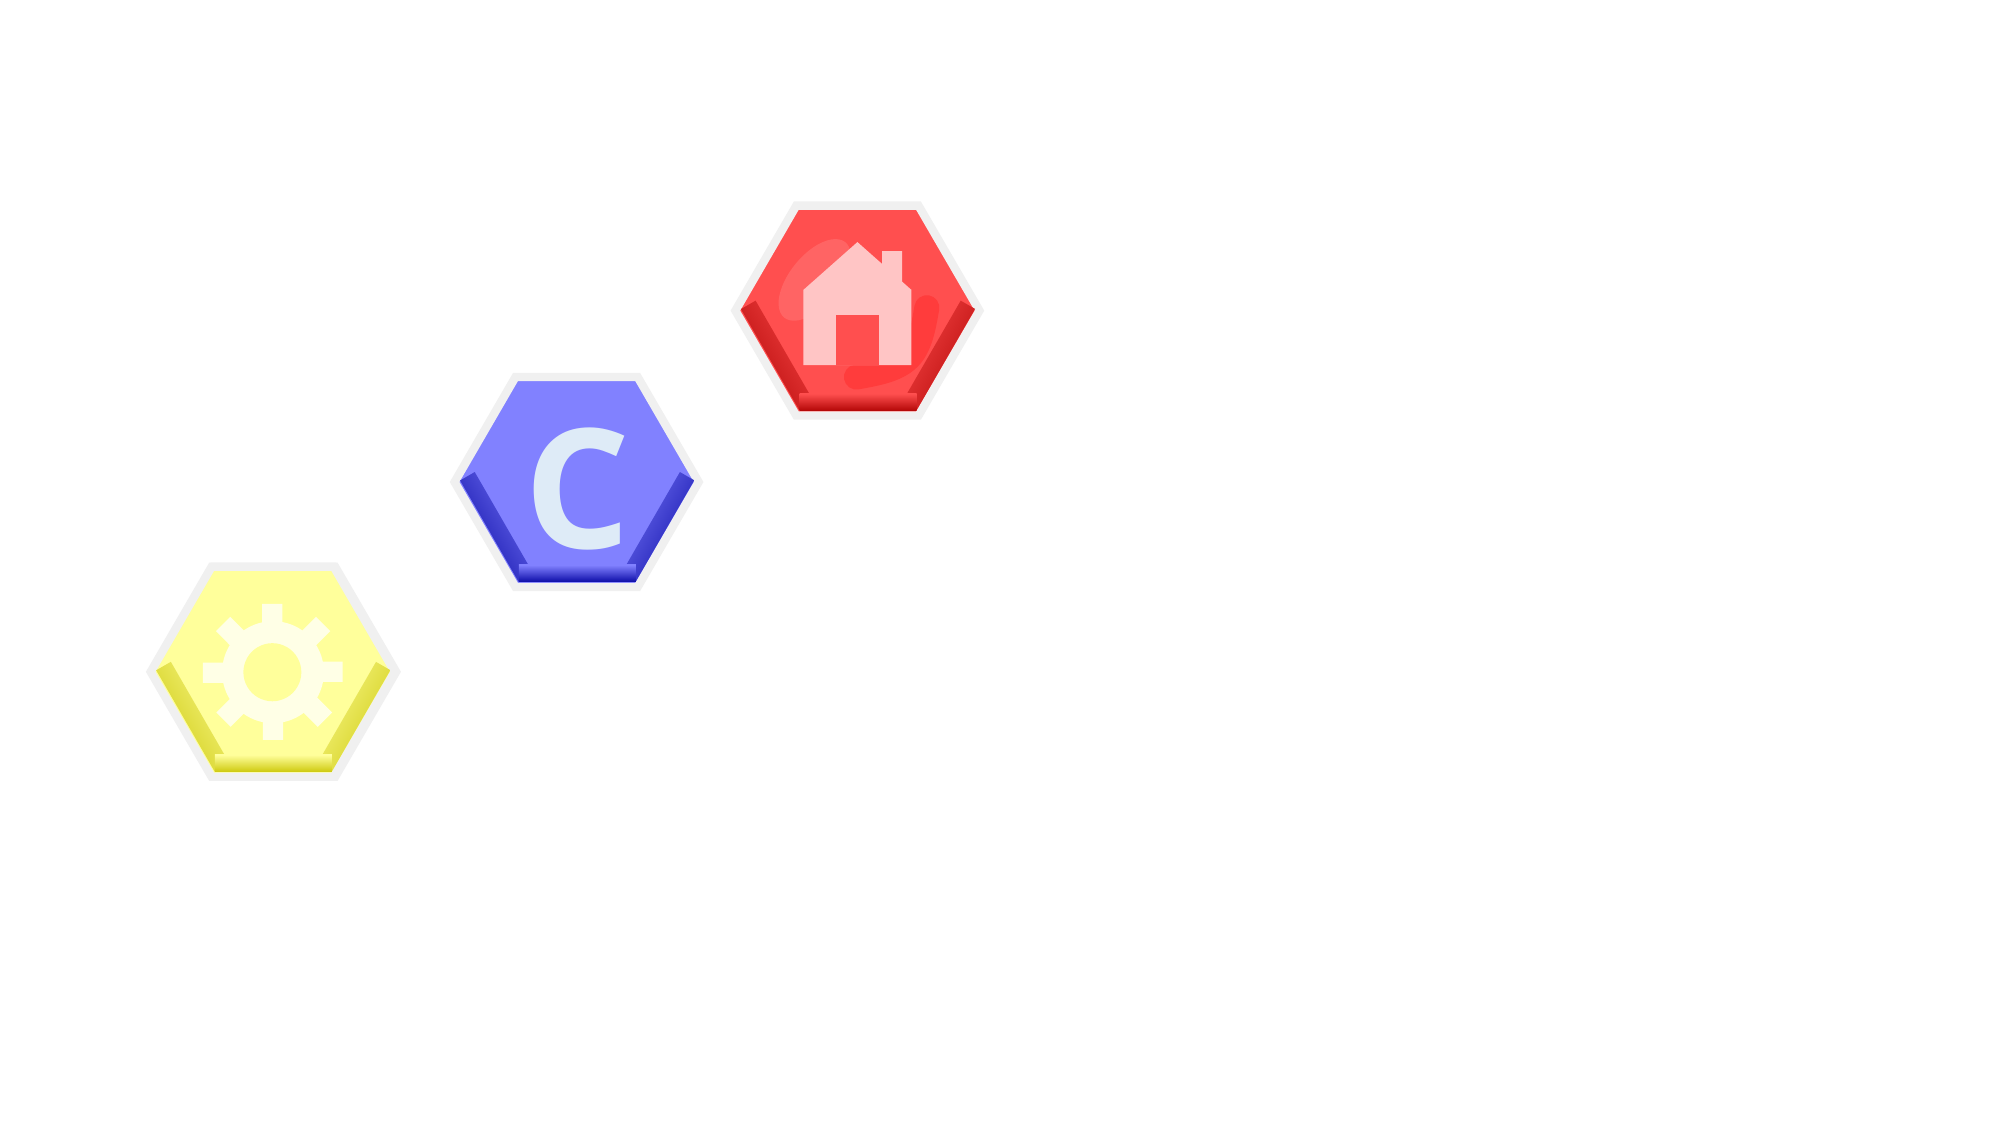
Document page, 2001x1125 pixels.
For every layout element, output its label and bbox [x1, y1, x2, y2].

text_box [454, 376, 699, 587]
text_box [150, 566, 397, 777]
text_box [735, 205, 980, 416]
